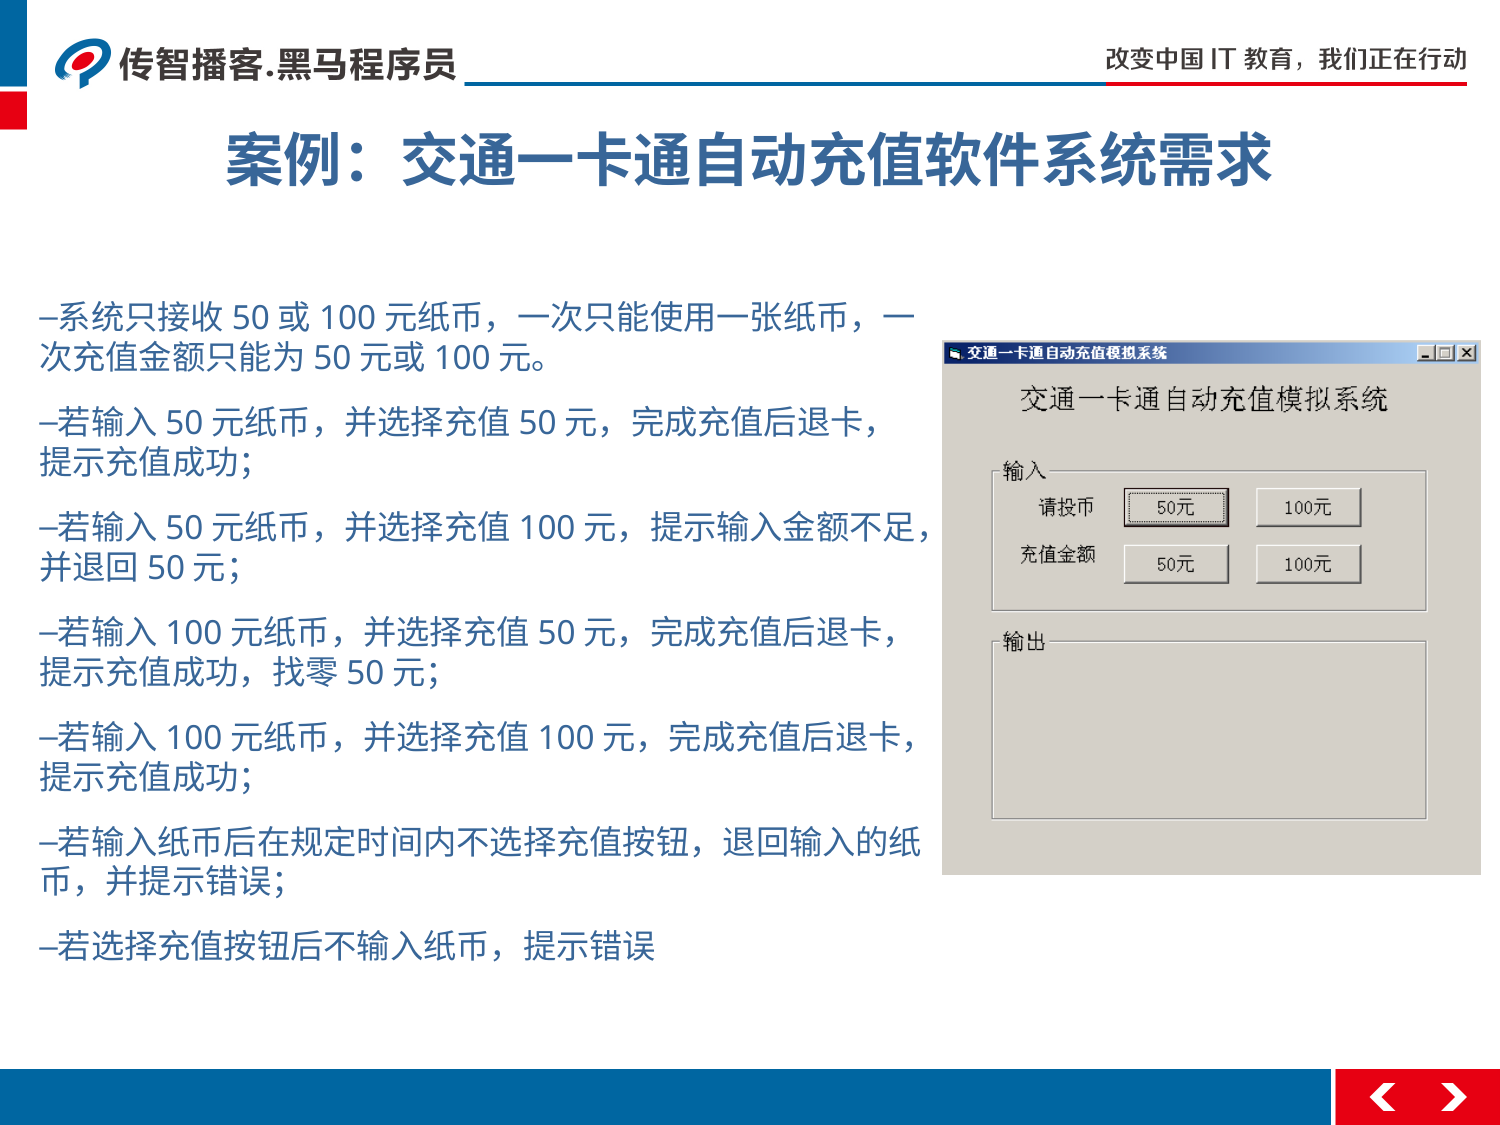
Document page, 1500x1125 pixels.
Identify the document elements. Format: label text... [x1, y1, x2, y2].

title 案例：交通一卡通自动充值软件系统需求 [75, 116, 1425, 222]
list 系统只接收50或100元纸币，一次只能使用一张纸币，一次充值金额只能为50元或100元。 若输入50元纸币，并选择充值50元，完成充值后退卡，提示充值成功； 若输入50元纸币，并选择充值100元，提示输入金额不足，并退回50元； 若输入100元纸币，并选择充值50元，完成充值后退卡，提示充值成功，找零50元； 若输入100元纸币，并选择充值100元，完成充值后退卡，提示充值成功； 若输入纸币后在规定时间内不选择充值按钮，退回输入的纸币，并提示错误； 若选择充值按钮后不输入纸币，提示错误 [24, 289, 943, 926]
picture [0, 0, 1500, 1125]
